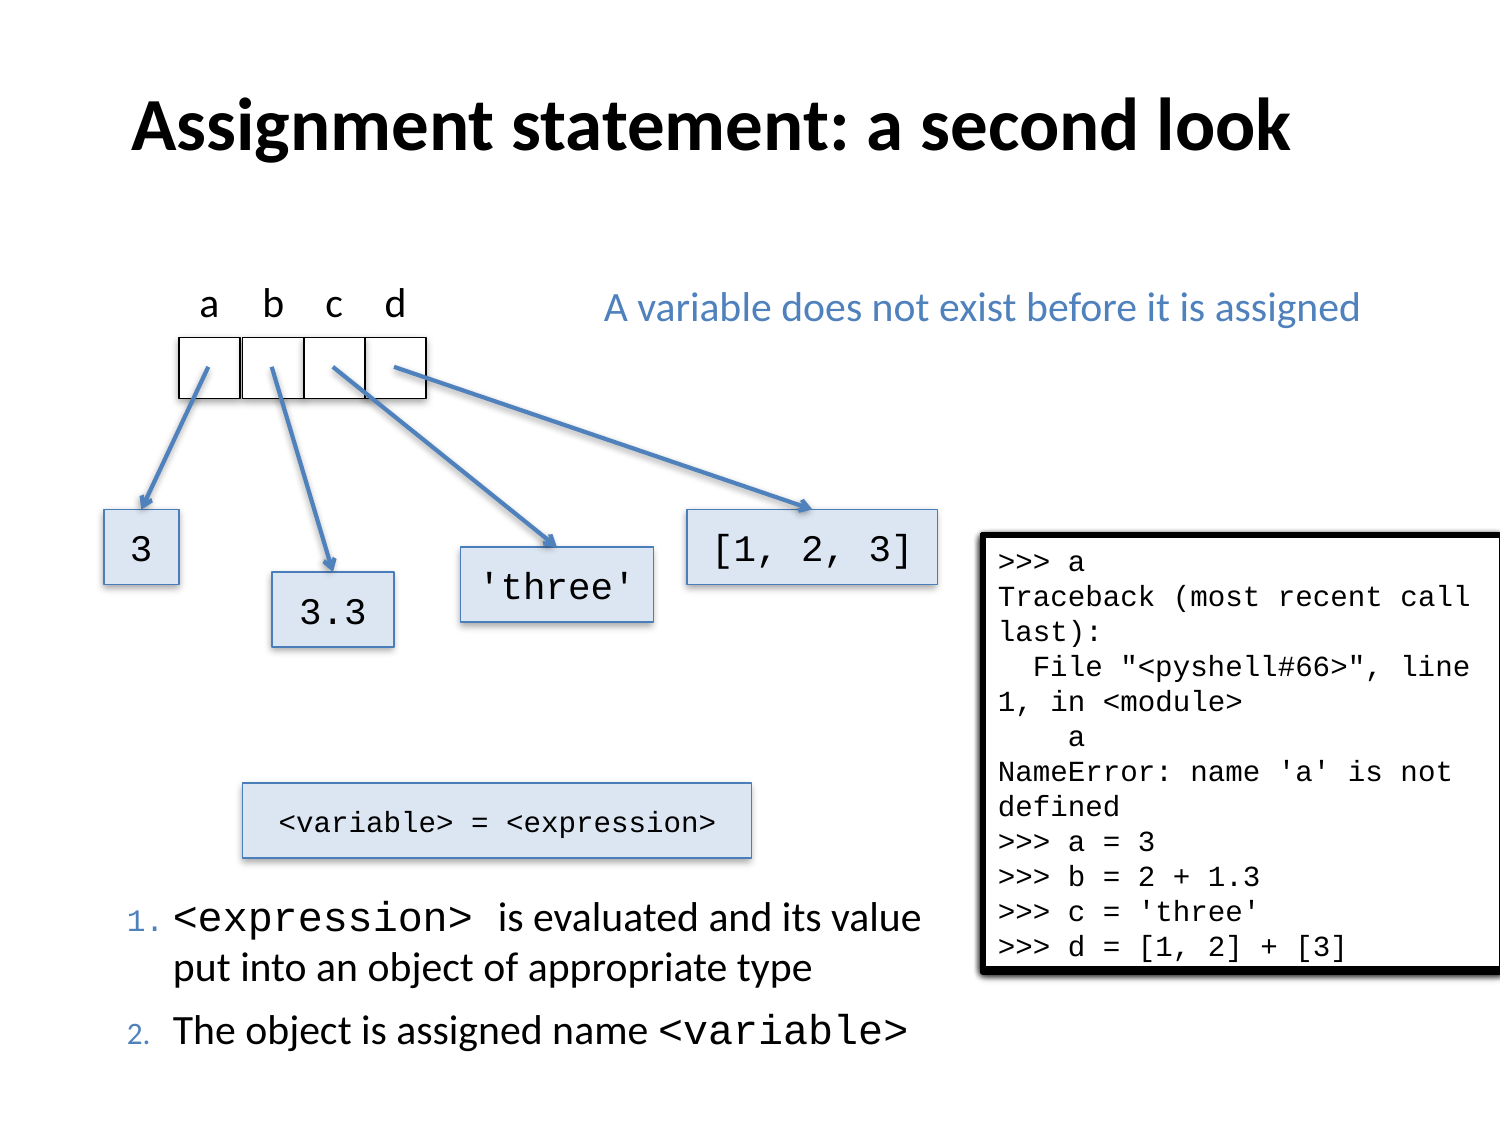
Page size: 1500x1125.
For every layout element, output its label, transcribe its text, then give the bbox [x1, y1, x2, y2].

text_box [199, 438, 327, 501]
text_box [1, 2, 3] [686, 509, 938, 585]
text_box Assignment statement: a second look [116, 0, 1392, 242]
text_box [393, 366, 813, 510]
text_box b [242, 268, 303, 334]
text_box <variable> = <expression> [242, 782, 752, 859]
text_box a [178, 268, 240, 334]
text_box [103, 404, 247, 472]
text_box [242, 337, 301, 399]
text_box 3.3 [271, 571, 395, 648]
text_box <expression> is evaluated and its value put into an object of appropriate type The object is assigned name <variable> [74, 882, 938, 1060]
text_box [332, 366, 558, 548]
text_box c [303, 268, 365, 334]
text_box >>> a Traceback (most recent call last): File "<pyshell#66>", line 1, in <module> a NameError: name 'a' is not defined >>> a = 3 >>> b = 2 + 1.3 >>> c = 'three' >>> d = [1, 2] + [3] [982, 534, 1500, 970]
text_box 'three' [460, 546, 654, 623]
text_box A variable does not exist before it is assigned [588, 272, 1377, 337]
text_box [178, 337, 240, 399]
text_box [303, 337, 366, 399]
text_box d [365, 268, 427, 334]
text_box 3 [103, 509, 180, 585]
text_box [368, 337, 427, 365]
